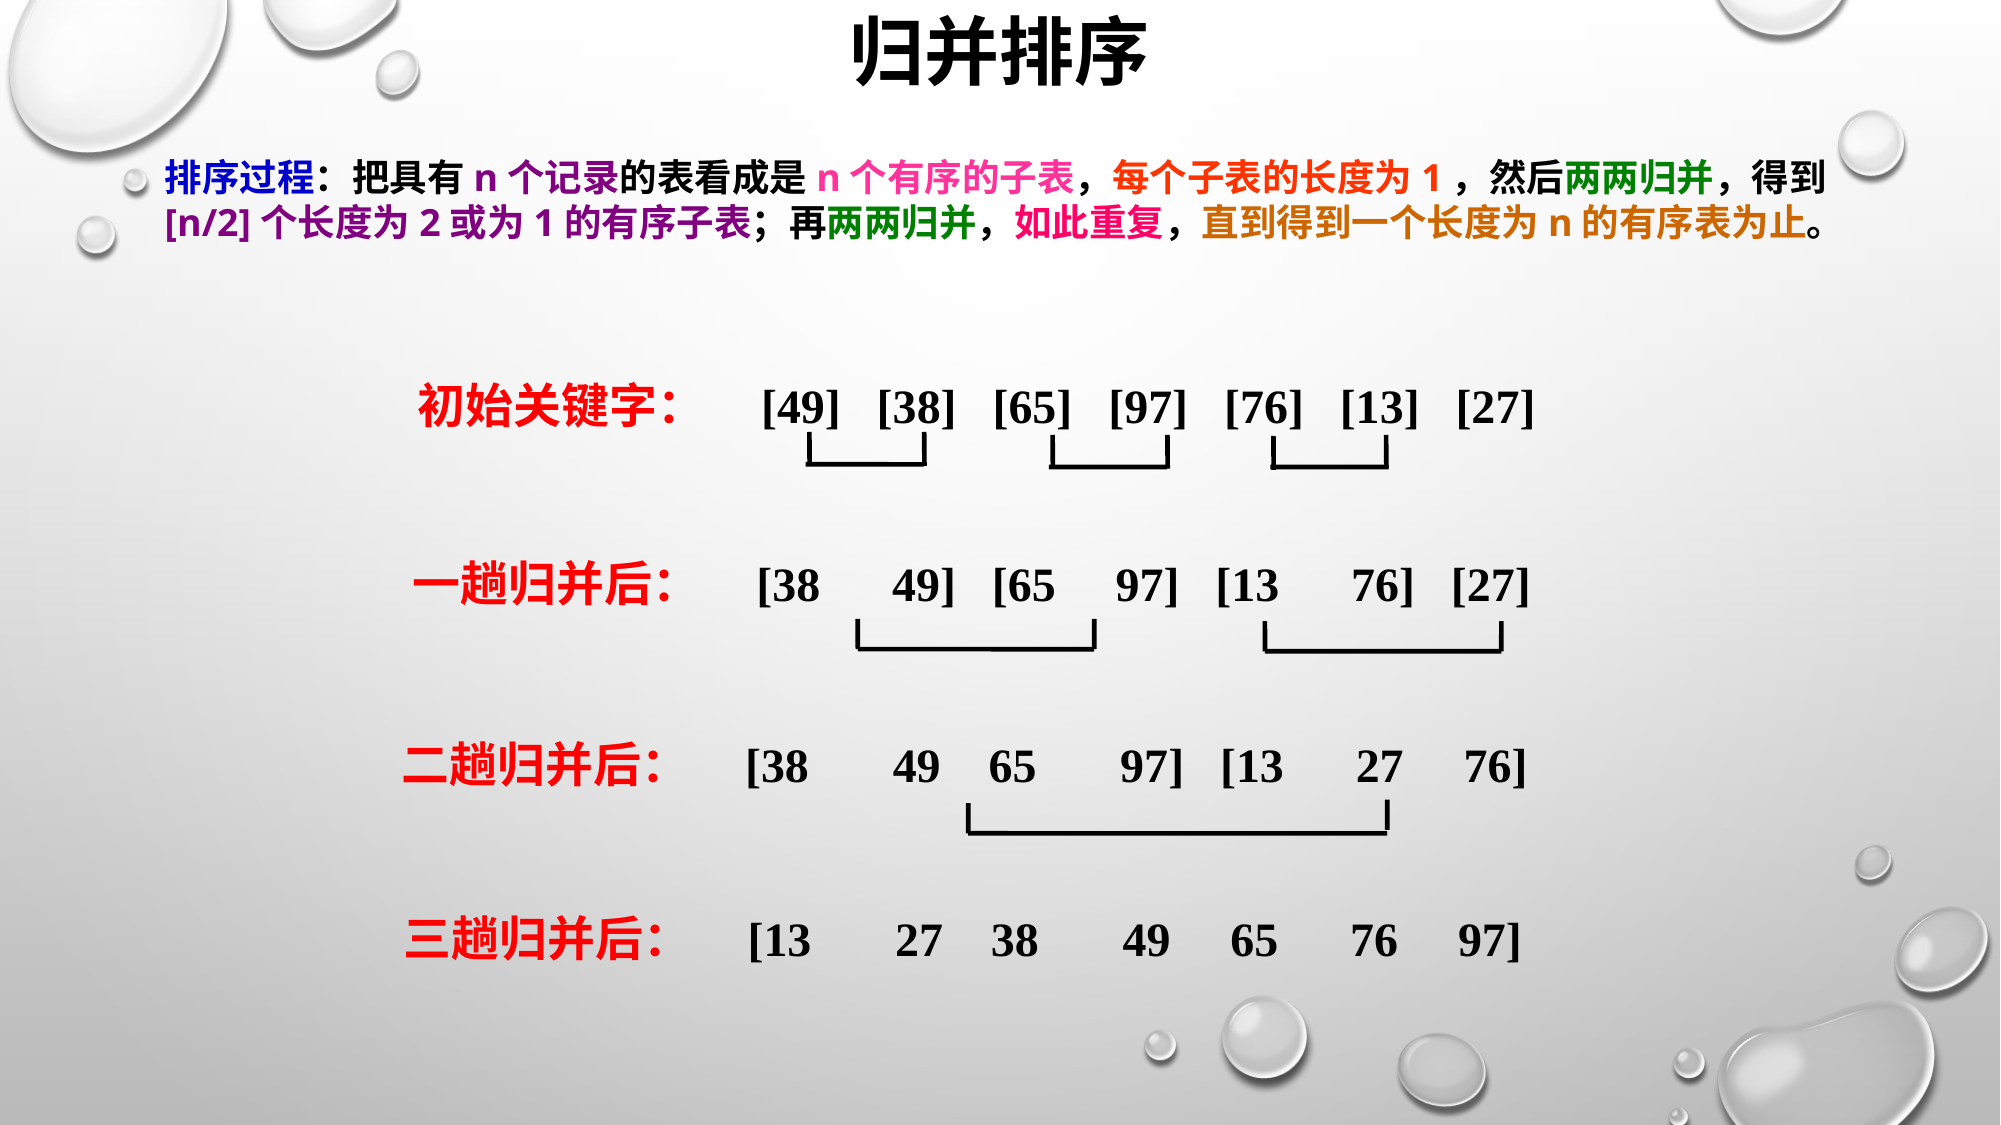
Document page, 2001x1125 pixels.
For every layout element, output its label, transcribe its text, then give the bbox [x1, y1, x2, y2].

text_box 二趟归并后： [38 49 65 97] [13 27 76] [384, 725, 1547, 801]
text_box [805, 431, 1389, 470]
text_box 三趟归并后： [13 27 38 49 65 76 97] [386, 899, 1541, 975]
text_box 一趟归并后： [38 49] [65 97] [13 76] [27] [395, 544, 1550, 620]
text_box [967, 799, 1388, 834]
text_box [857, 618, 1502, 652]
text_box 排序过程：把具有n个记录的表看成是n个有序的子表，每个子表的长度为1，然后两两归并，得到[n/2]个长度为2或为1的有序子表；再两两归并，如此重复，直到得到一个长度为n的有序表为止。 [149, 147, 1879, 252]
title 归并排序 [149, 0, 1851, 111]
picture [0, 0, 2000, 1125]
text_box 初始关键字： [49] [38] [65] [97] [76] [13] [27] [400, 366, 1555, 442]
